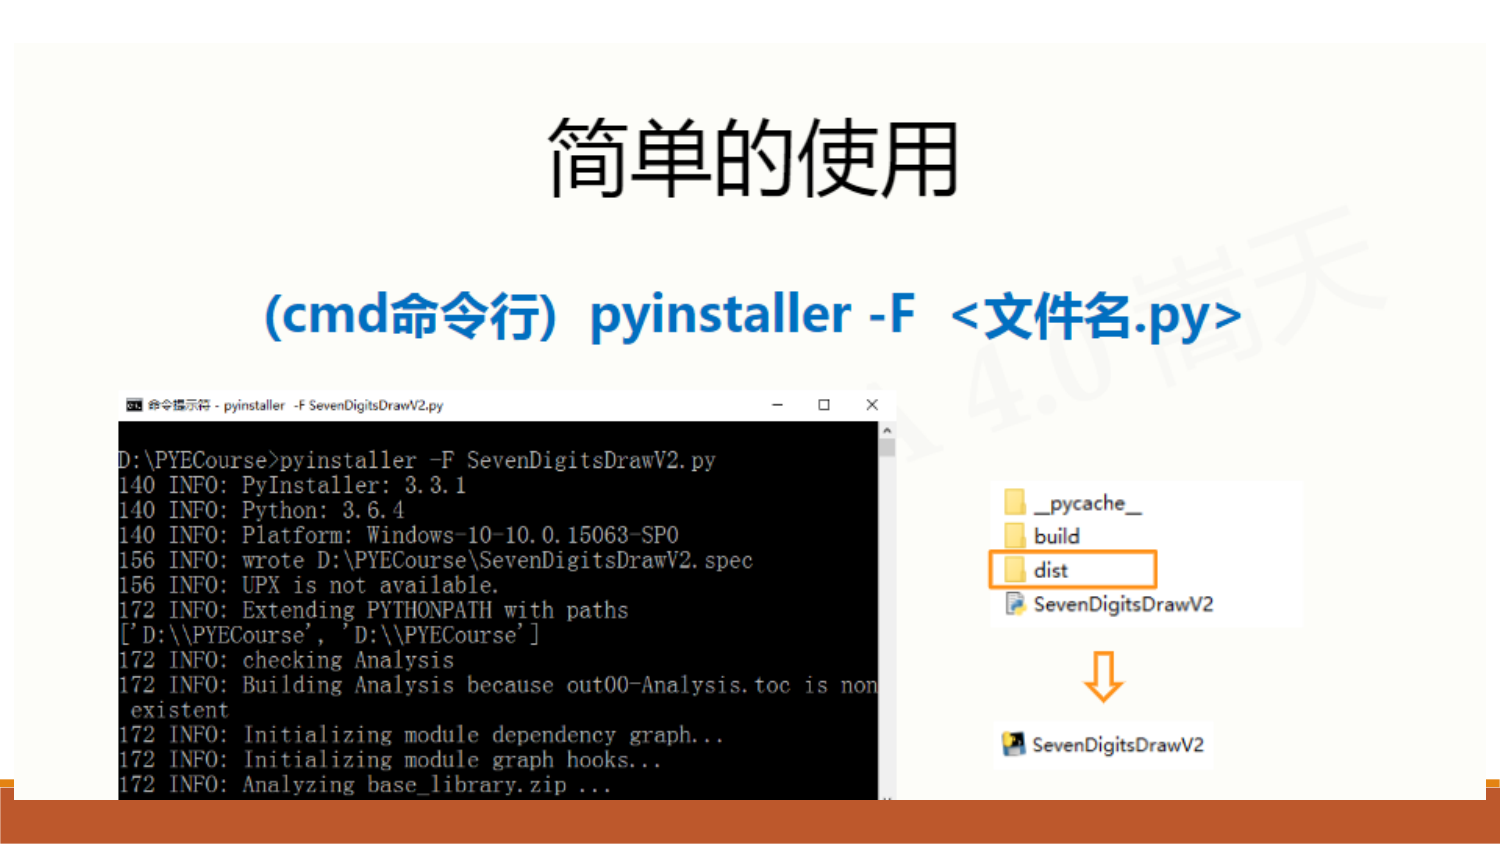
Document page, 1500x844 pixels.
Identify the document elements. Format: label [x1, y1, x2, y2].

picture [13, 43, 1487, 801]
